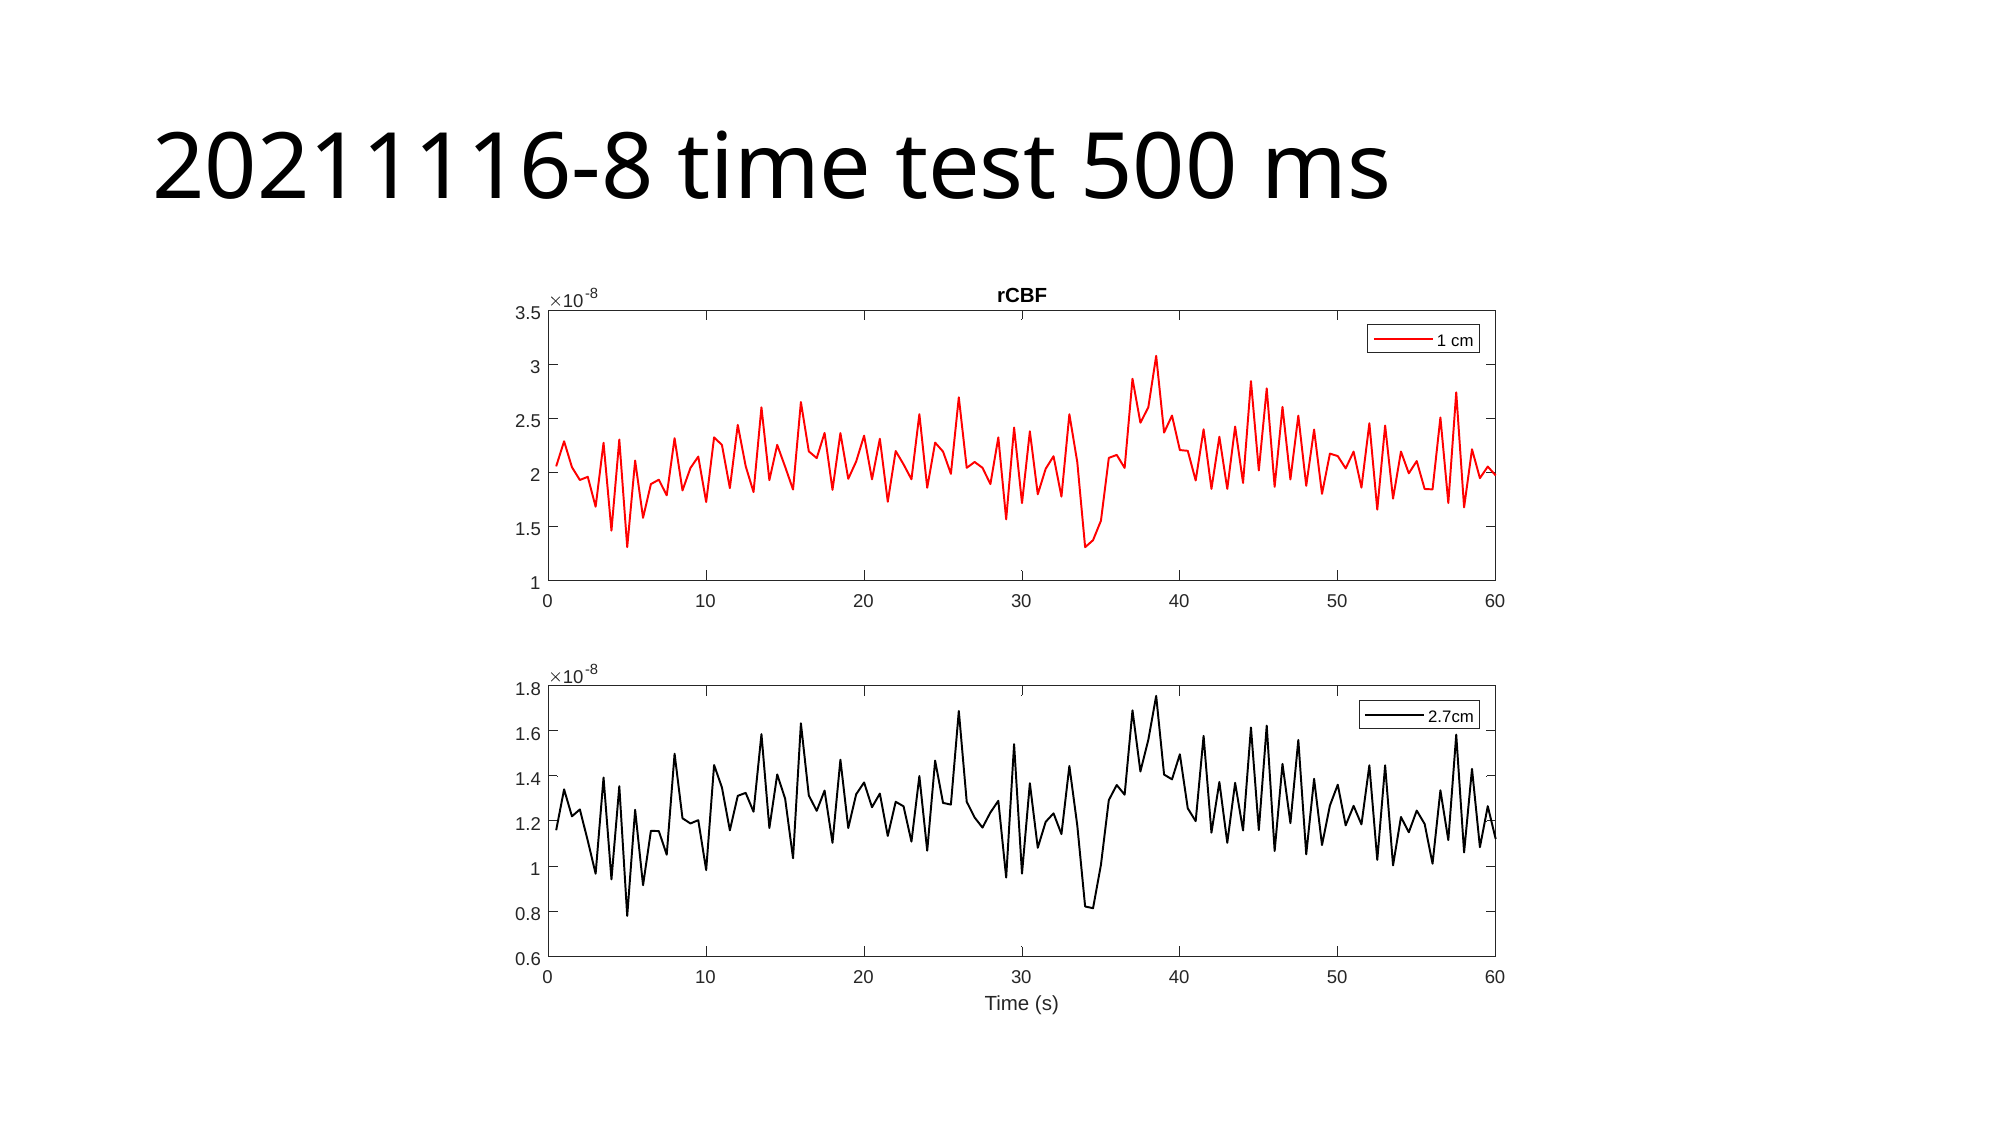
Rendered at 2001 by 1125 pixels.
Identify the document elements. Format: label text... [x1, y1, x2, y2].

title 20211116-8 time test 500 ms [137, 59, 1863, 278]
picture [389, 249, 1611, 1043]
